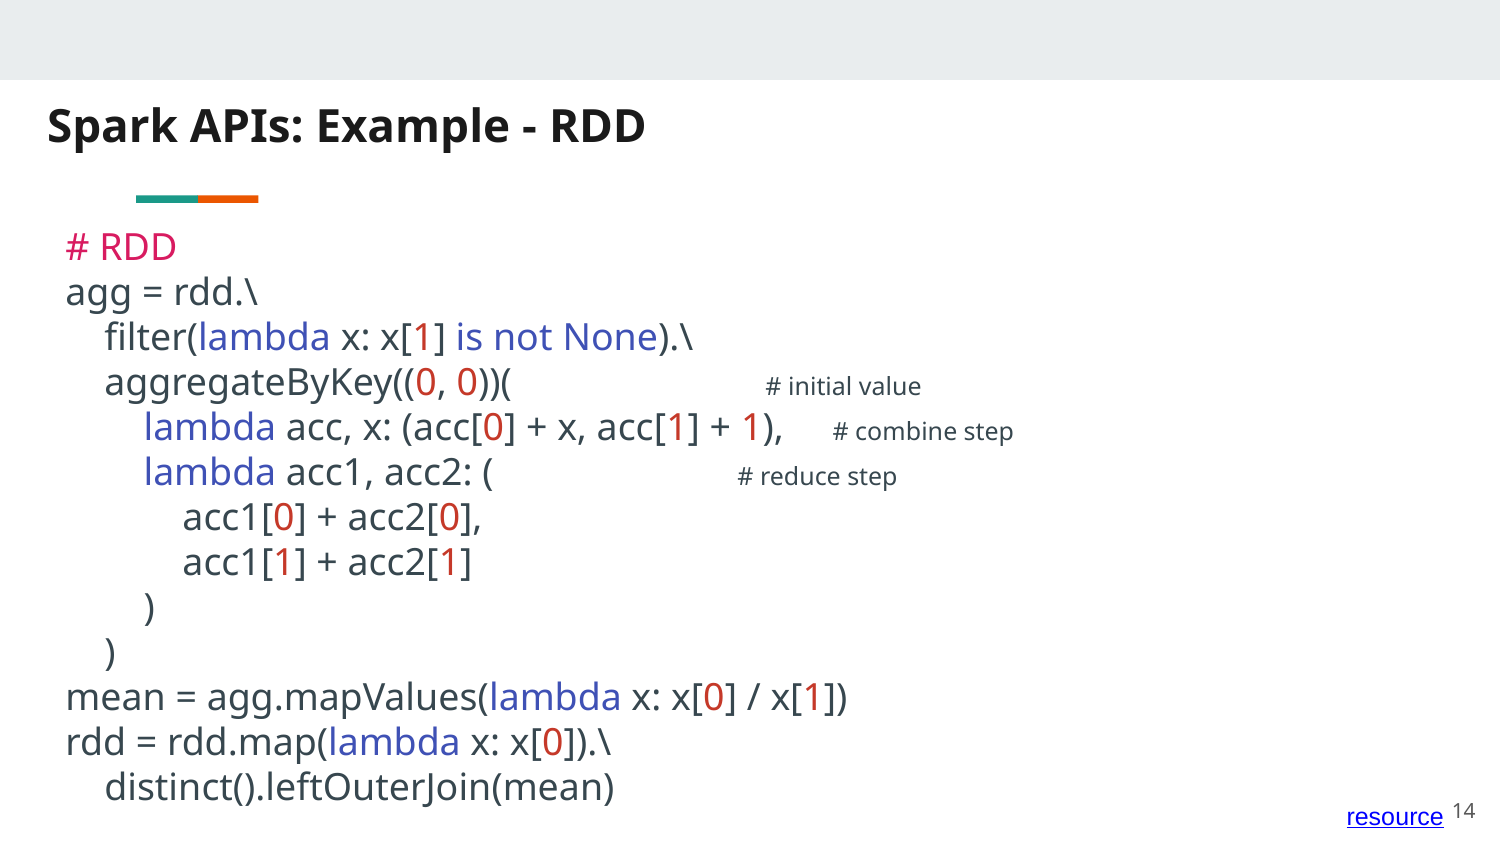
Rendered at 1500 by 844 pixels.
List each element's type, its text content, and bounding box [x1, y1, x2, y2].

text_box resource [1346, 800, 1435, 831]
text_box # RDD agg = rdd.\ filter(lambda x: x[1] is not None).\ aggregateByKey((0, 0))( # initial value lambda acc, x: (acc[0] + x, acc[1] + 1), # combine step lambda acc1, acc2: ( # reduce step acc1[0] + acc2[0], acc1[1] + acc2[1] ) ) mean = agg.mapValues(lambda x: x[0] / x[1]) rdd = rdd.map(lambda x: x[0]).\ distinct().leftOuterJoin(mean) [50, 207, 1500, 823]
slide_number ‹#› [1435, 551, 1491, 844]
title Spark APIs: Example - RDD [32, 81, 1294, 170]
